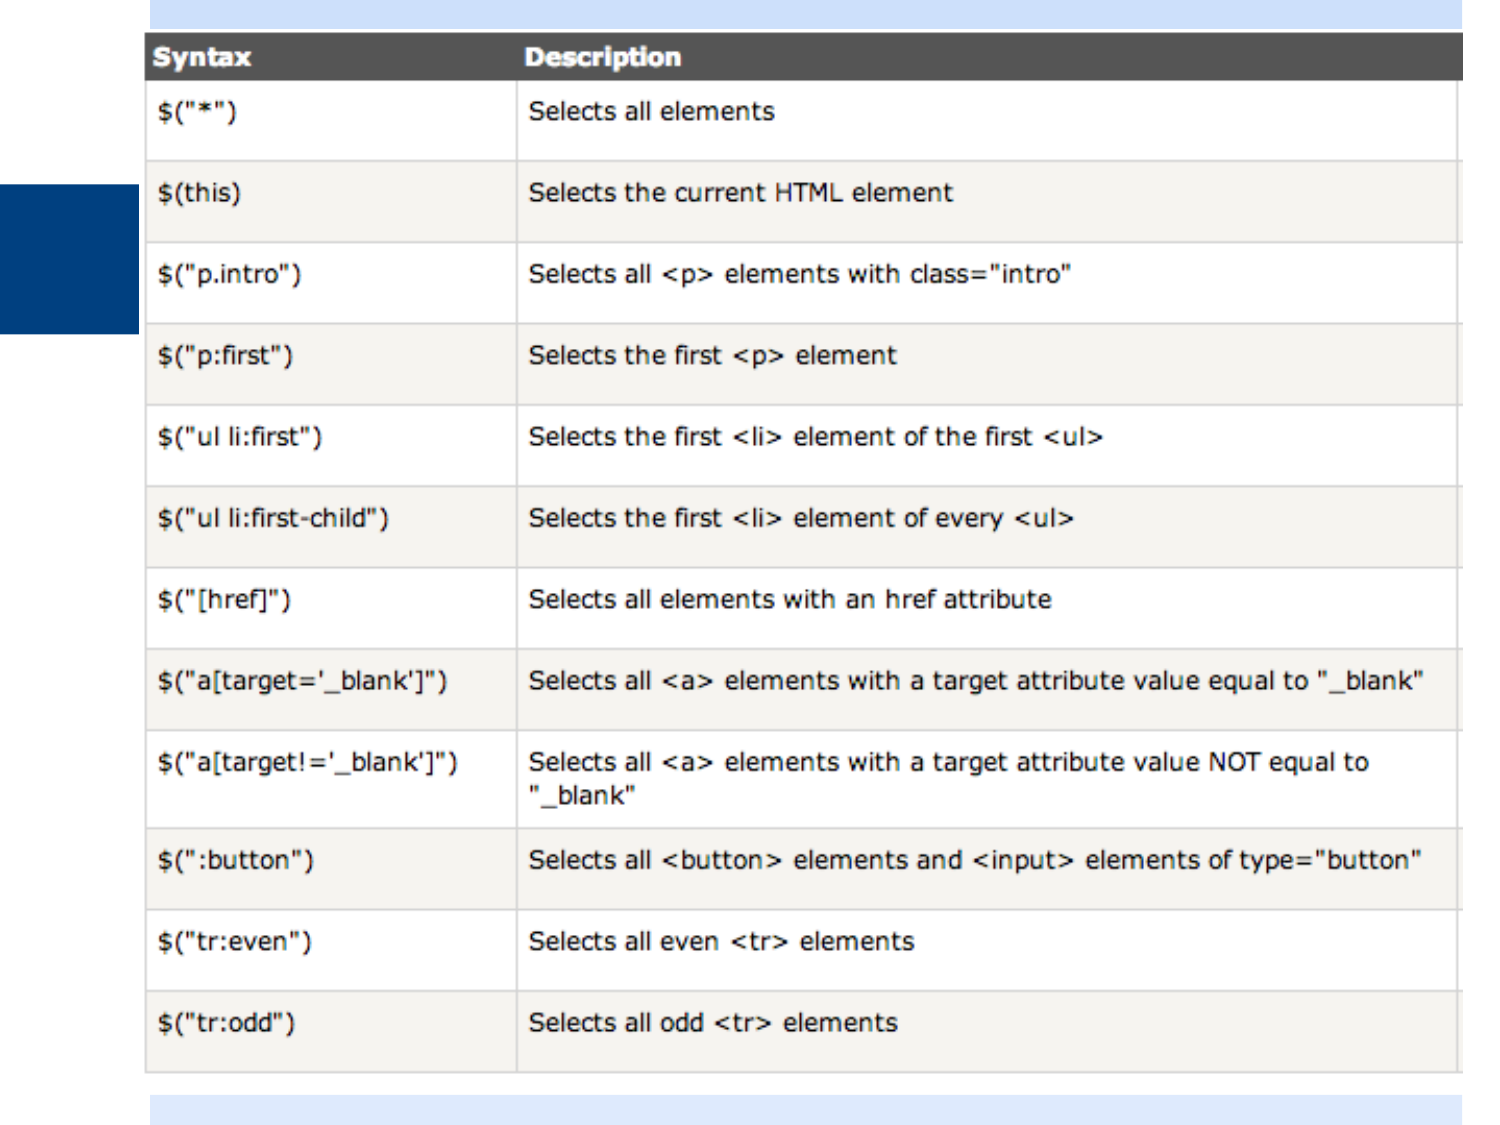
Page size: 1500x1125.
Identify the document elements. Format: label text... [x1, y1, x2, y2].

picture [138, 29, 1463, 1079]
title Other Selectors [0, 184, 138, 335]
